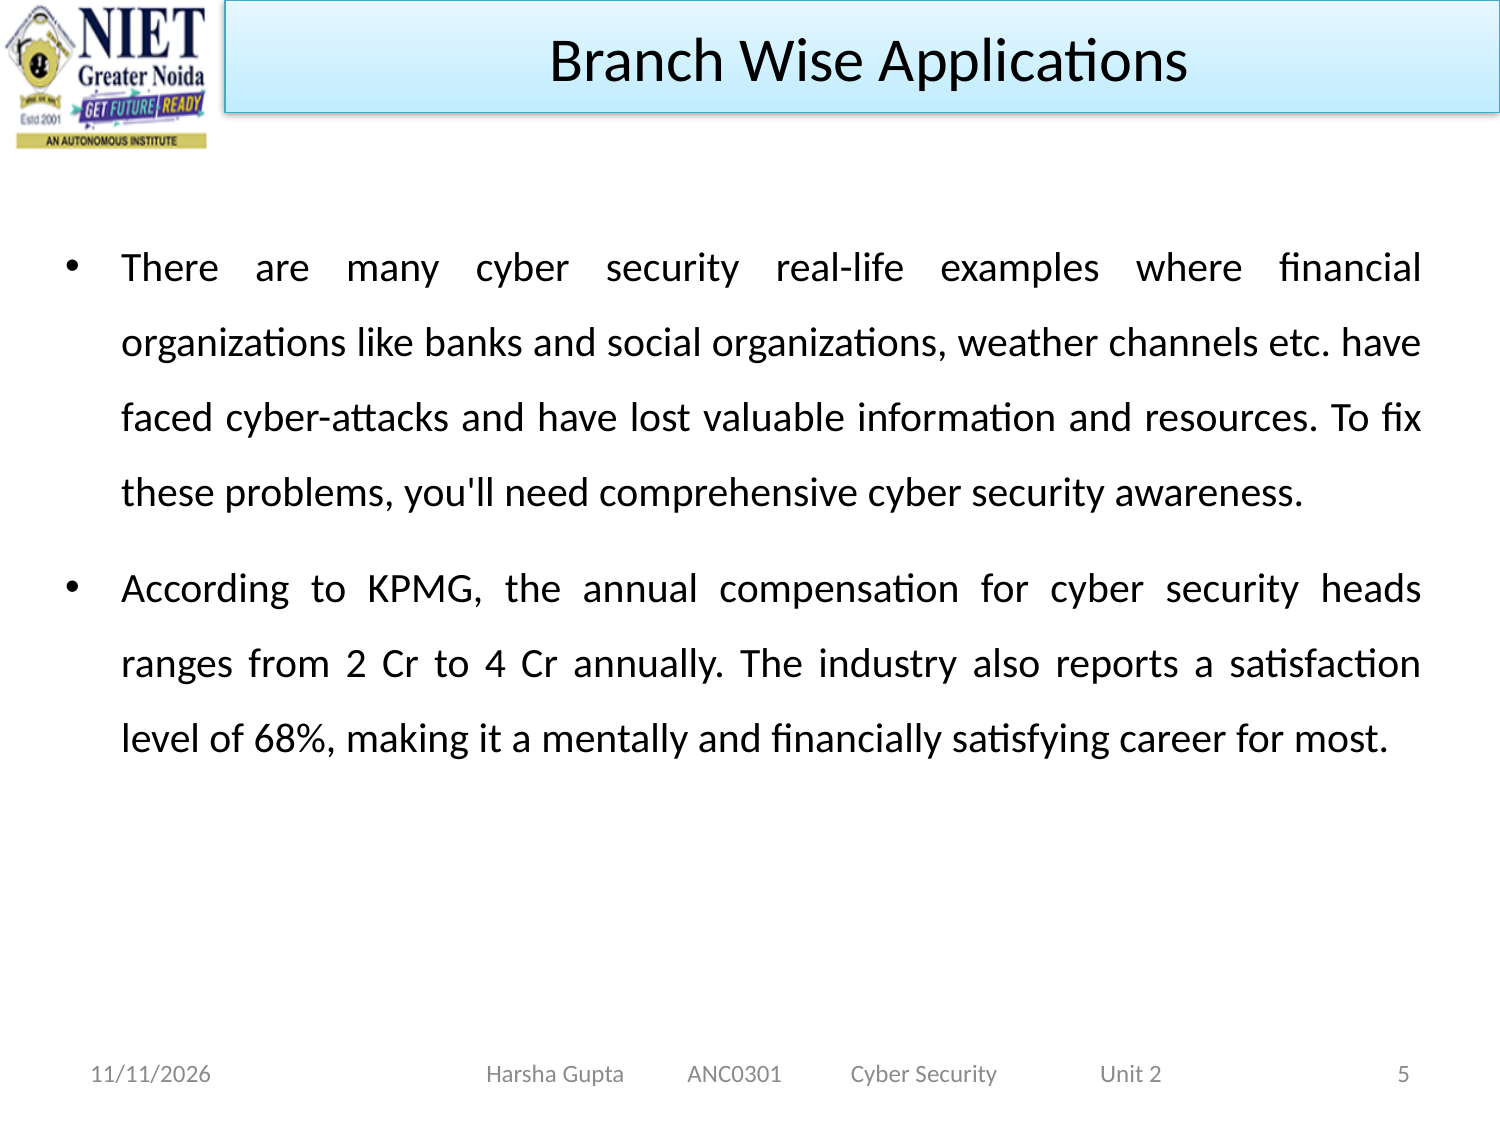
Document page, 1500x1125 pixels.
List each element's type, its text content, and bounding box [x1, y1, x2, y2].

list There are many cyber security real-life examples where financial organizations like banks and social organizations, weather channels etc. have faced cyber-attacks and have lost valuable information and resources. To fix these problems, you'll need comprehensive cyber security awareness. According to KPMG, the annual compensation for cyber security heads ranges from 2 Cr to 4 Cr annually. The industry also reports a satisfaction level of 68%, making it a mentally and financially satisfying career for most. [50, 162, 1438, 947]
text_box Branch Wise Applications [224, 0, 1500, 113]
footer Harsha Gupta ANC0301 Cyber Security Unit 2 [412, 1042, 1238, 1103]
slide_number 5 [1238, 1042, 1425, 1103]
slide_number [75, 1042, 412, 1103]
picture [0, 0, 213, 154]
